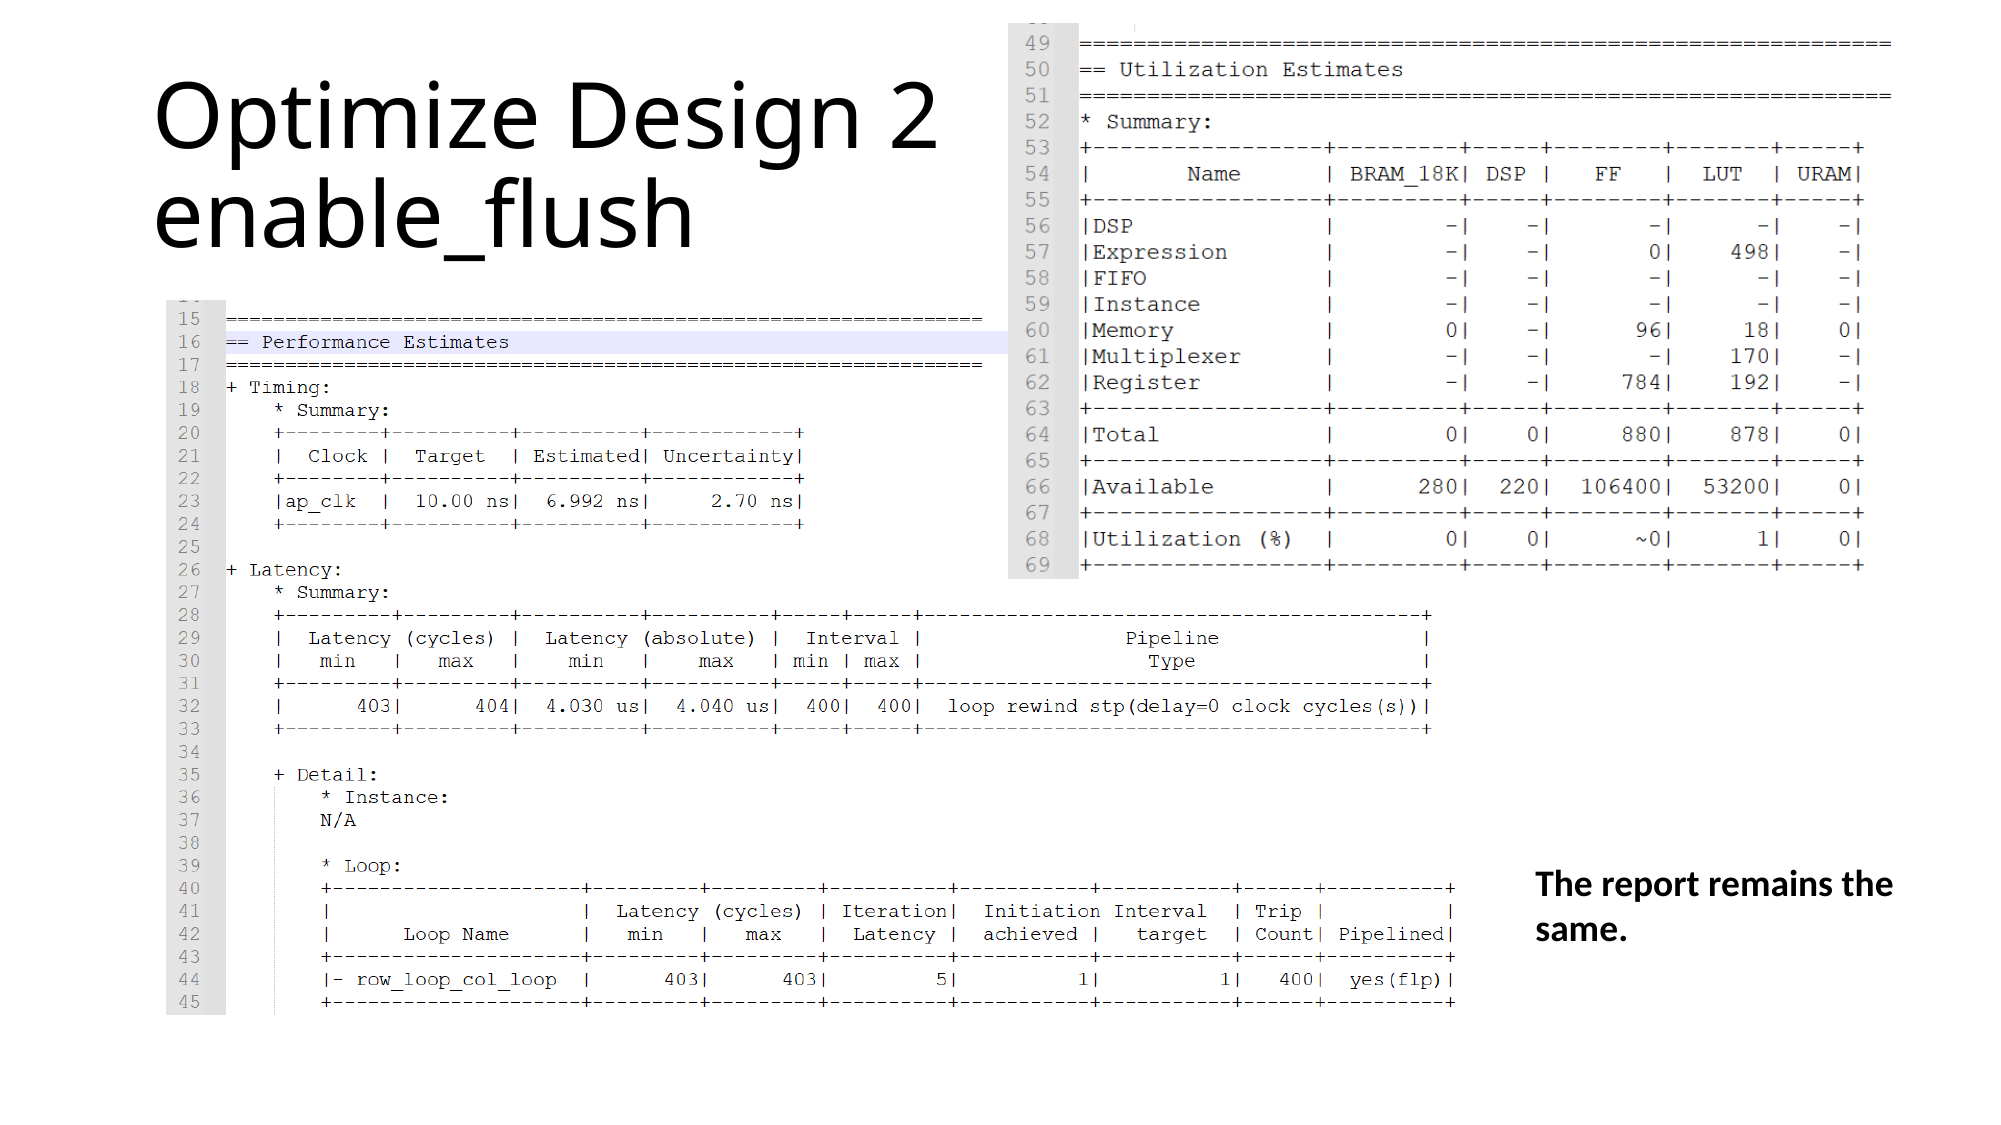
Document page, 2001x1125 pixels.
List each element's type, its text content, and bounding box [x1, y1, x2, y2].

picture [1008, 23, 1892, 579]
text_box The report remains the same. [1520, 851, 1923, 956]
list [166, 300, 1462, 1015]
title Optimize Design 2 enable_flush [137, 59, 1008, 278]
